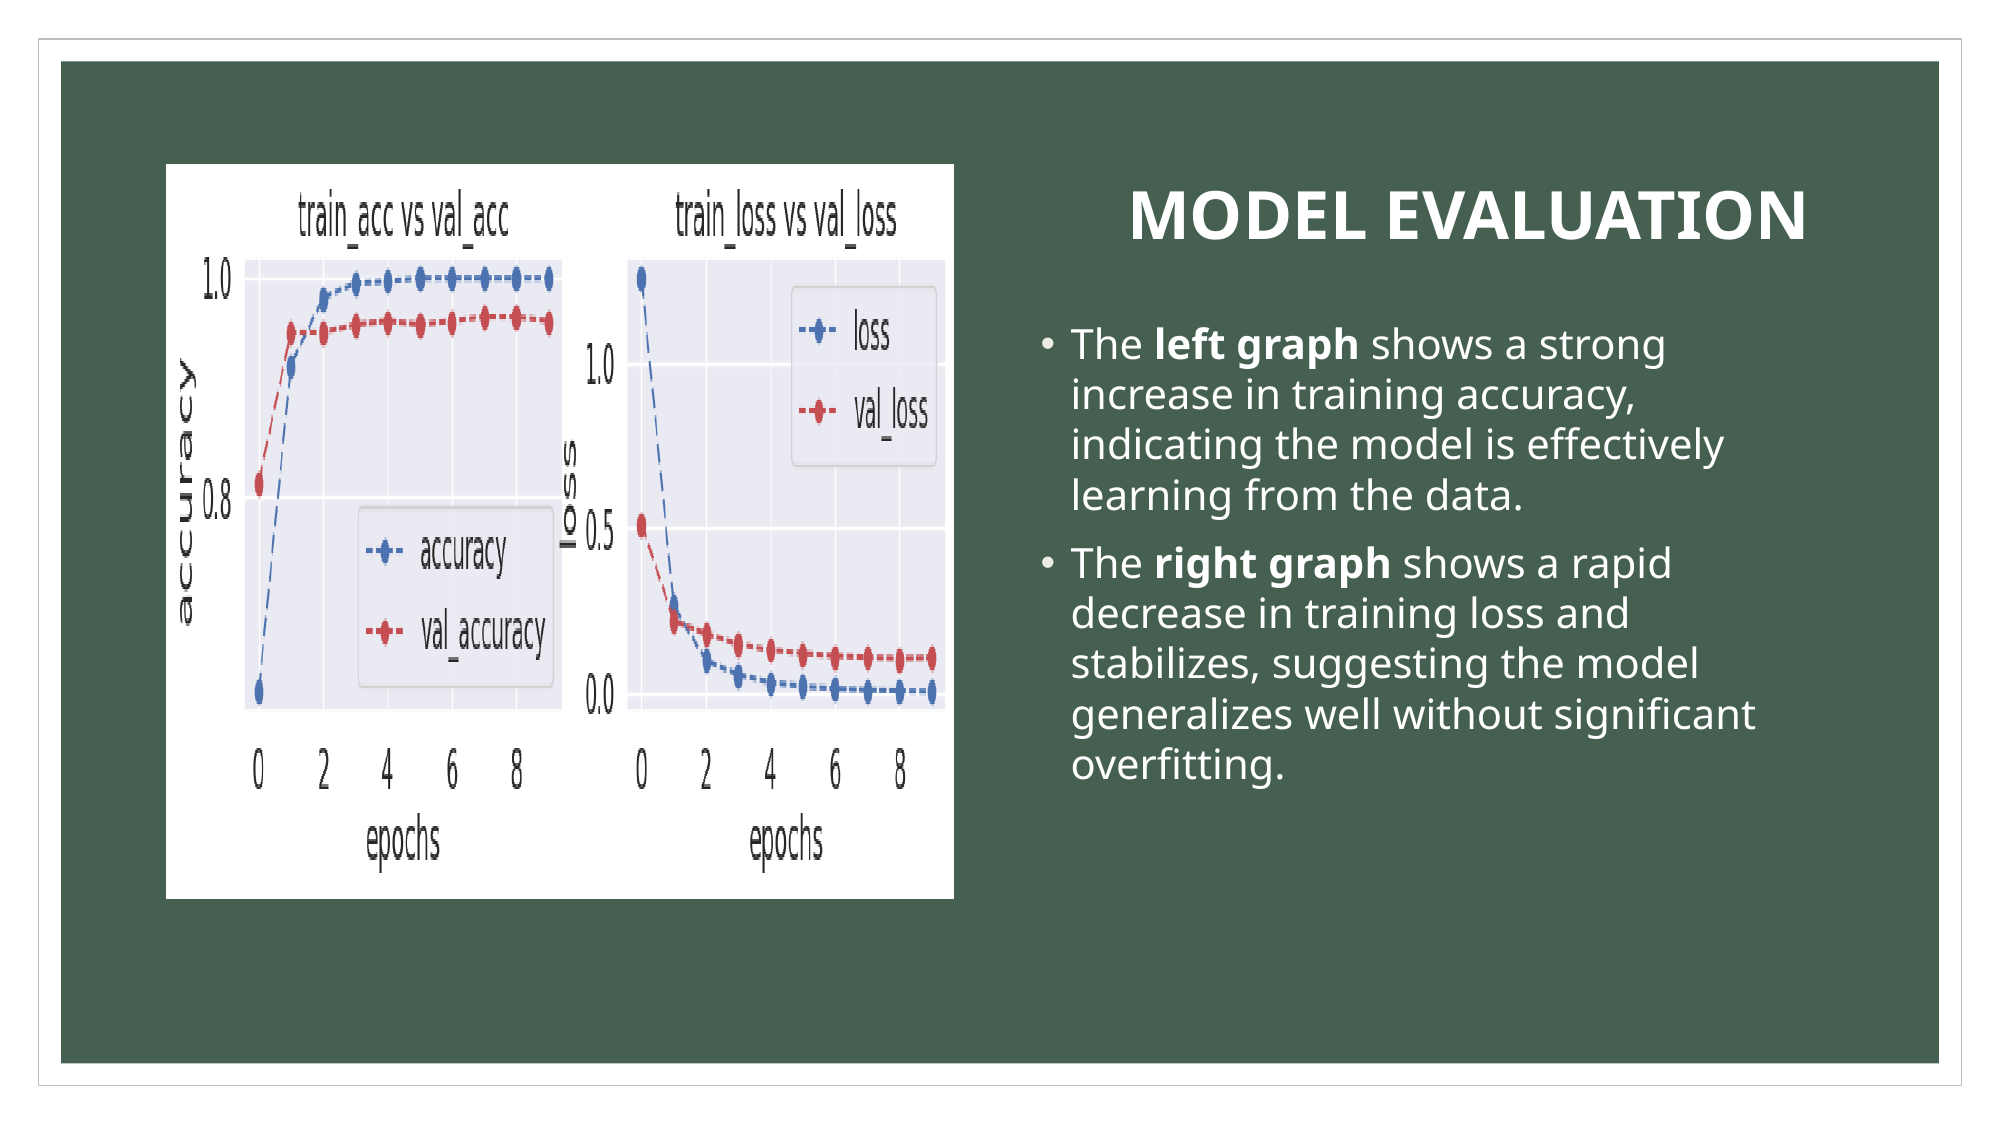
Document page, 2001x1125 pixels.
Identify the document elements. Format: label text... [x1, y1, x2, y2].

list The left graph shows a strong increase in training accuracy, indicating the model is effectively learning from the data. The right graph shows a rapid decrease in training loss and stabilizes, suggesting the model generalizes well without significant overfitting. [1025, 310, 1825, 990]
picture [166, 164, 954, 899]
title MODEL EVALUATION [1035, 105, 1825, 310]
